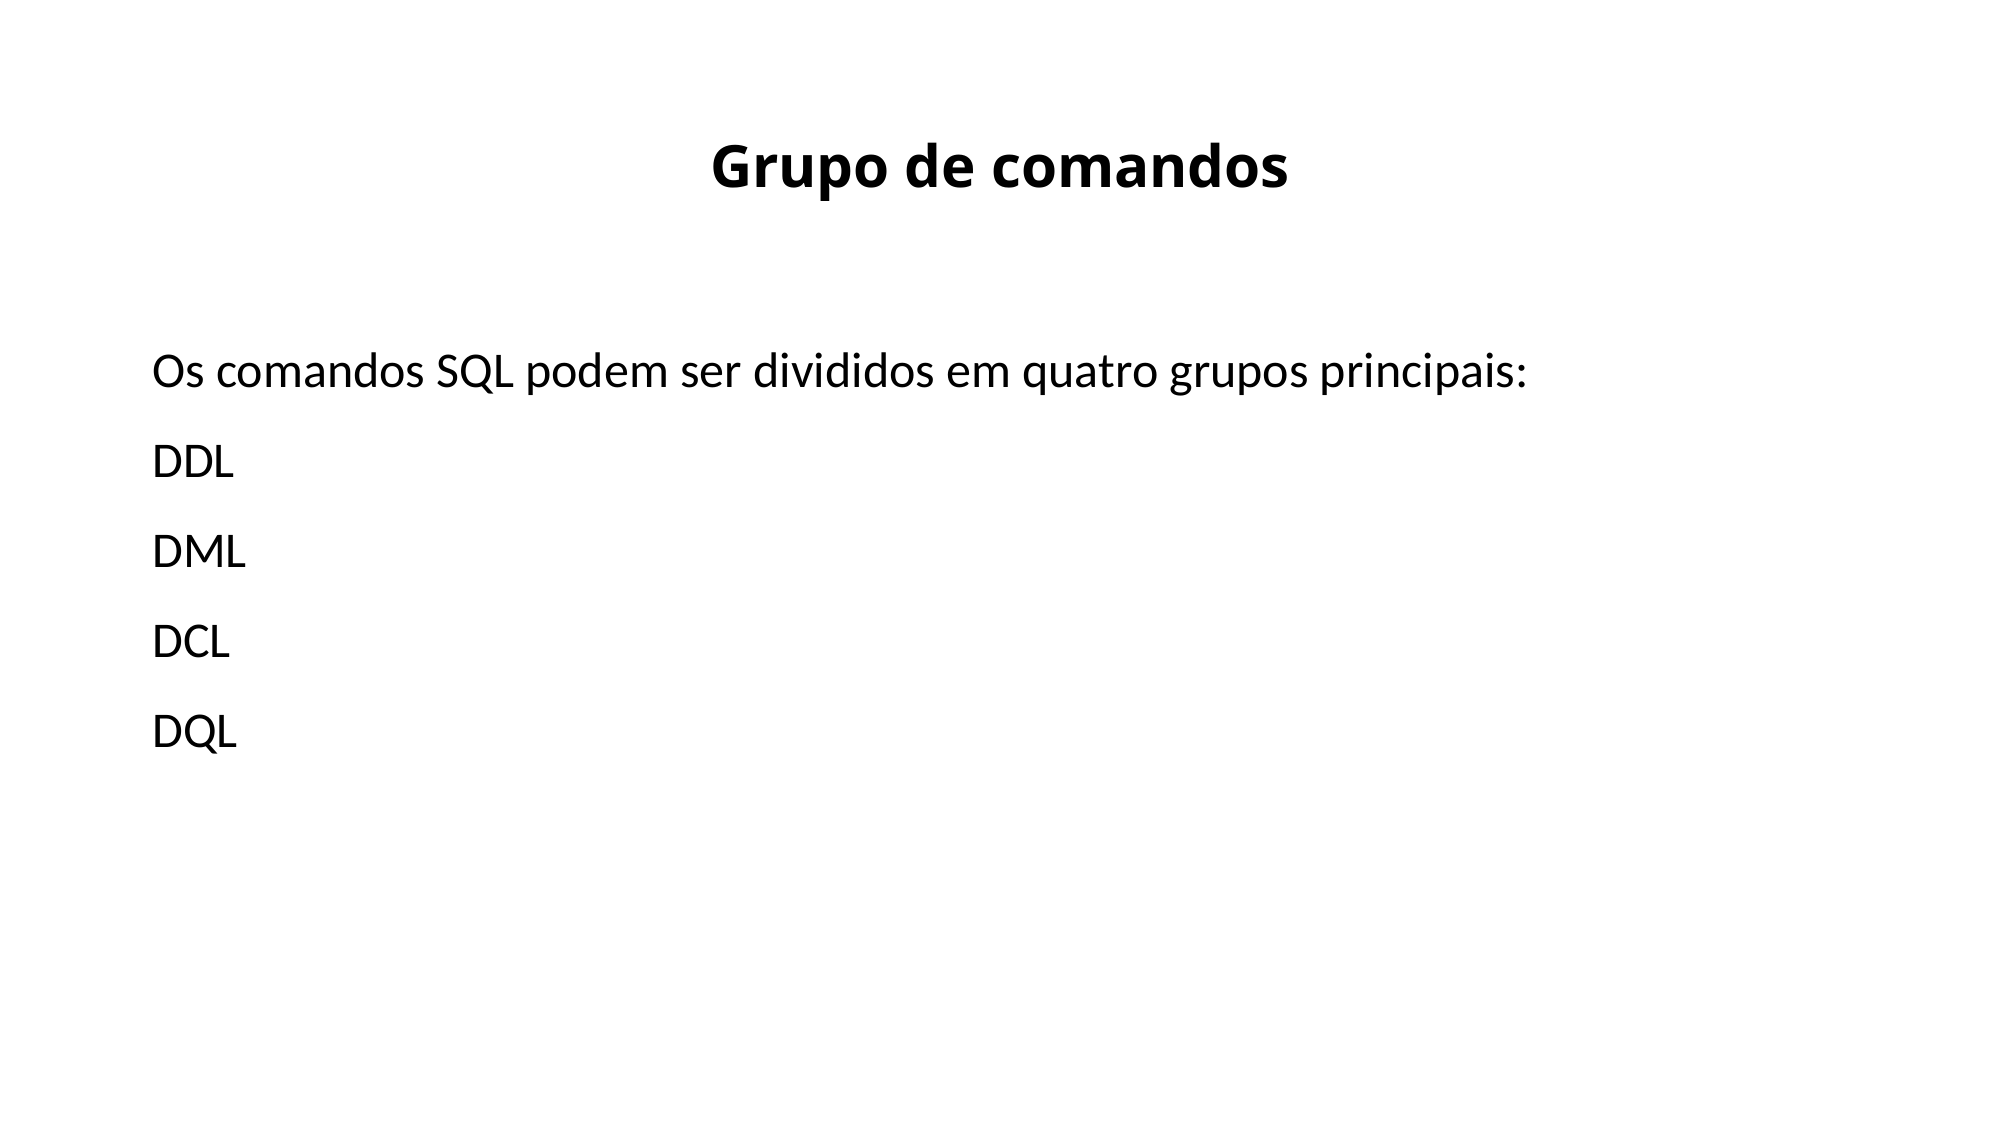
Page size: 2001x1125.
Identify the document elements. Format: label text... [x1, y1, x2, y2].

list Os comandos SQL podem ser divididos em quatro grupos principais: DDL DML DCL DQL [137, 299, 1863, 1014]
title Grupo de comandos [137, 59, 1863, 278]
